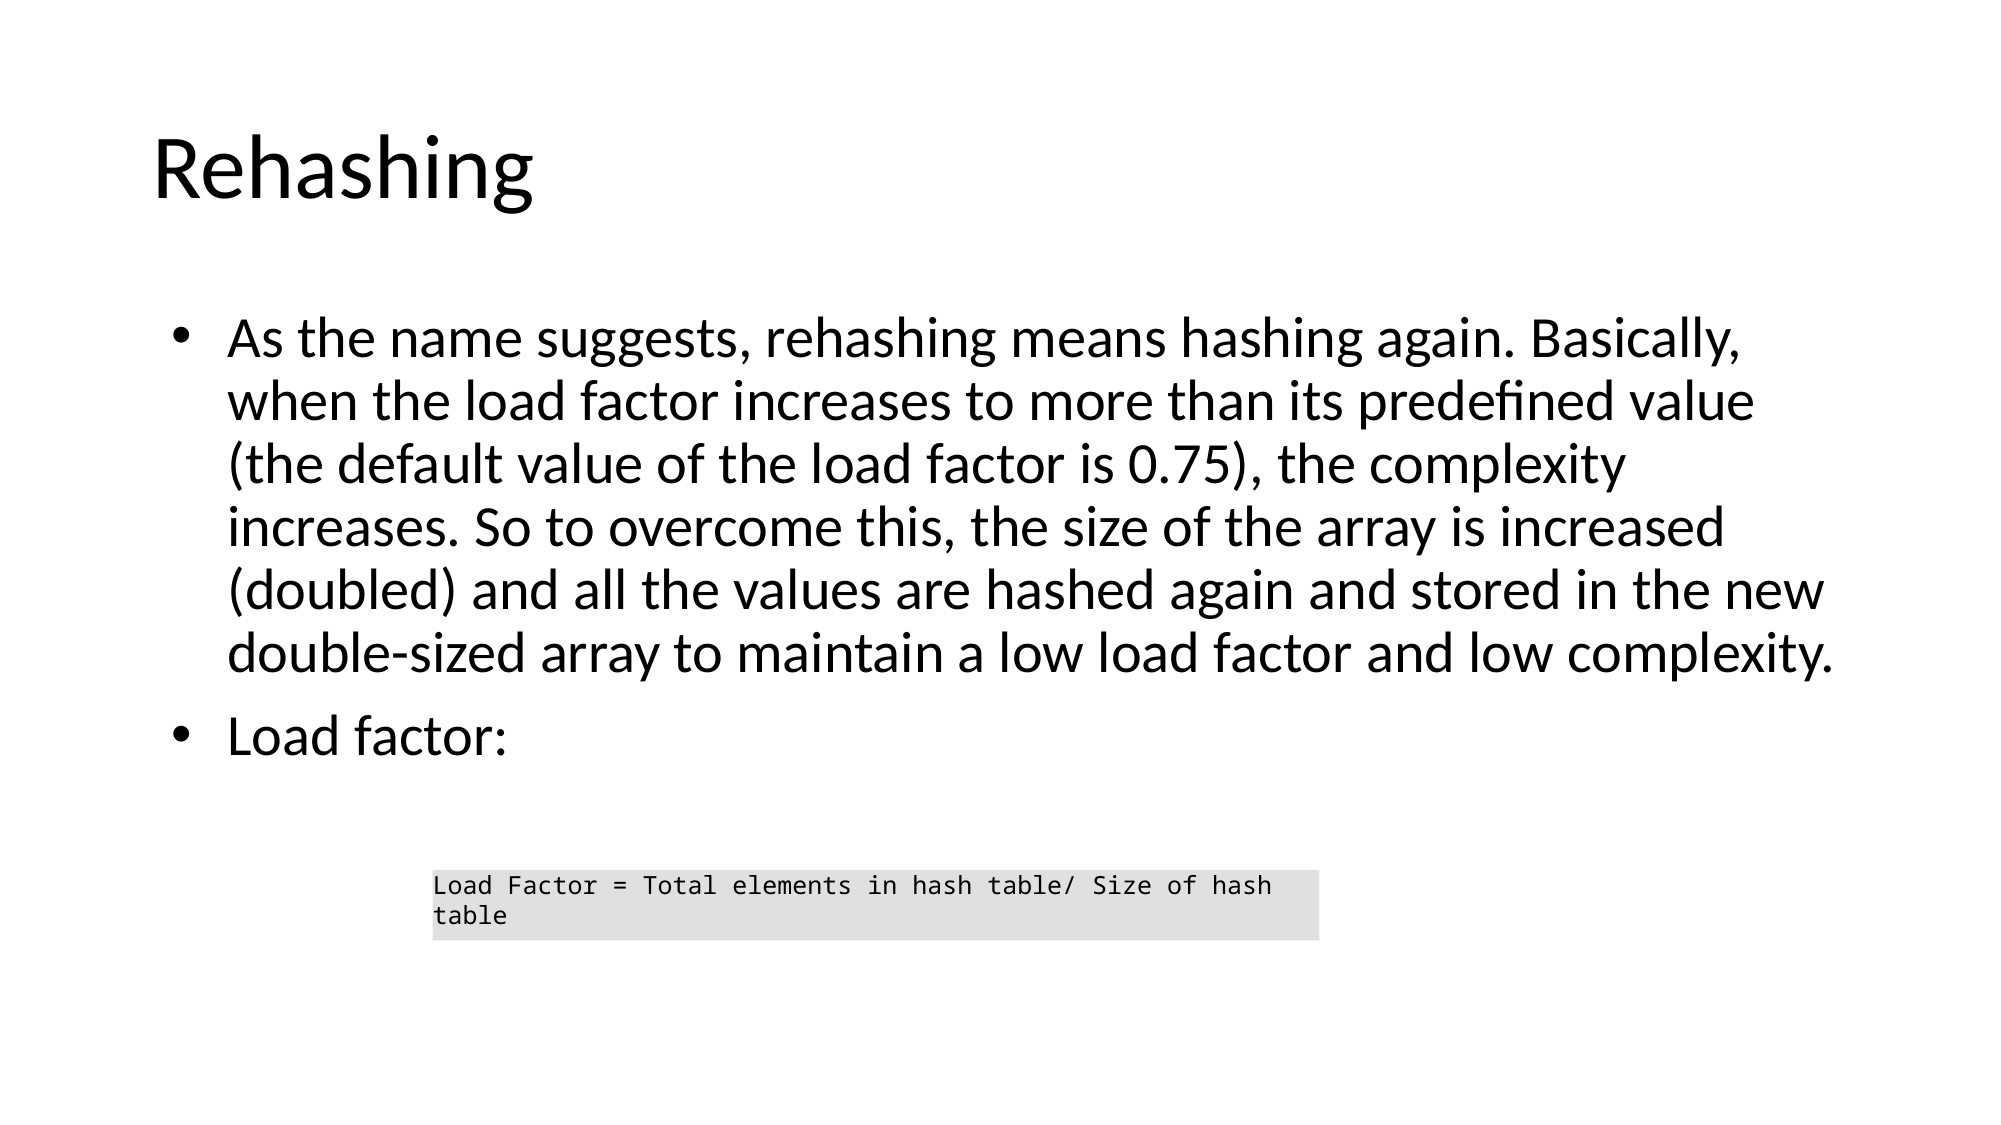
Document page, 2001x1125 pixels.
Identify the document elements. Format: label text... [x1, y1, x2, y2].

text_box Load Factor = Total elements in hash table/ Size of hash table [432, 870, 1320, 941]
title Rehashing [137, 59, 1863, 278]
list As the name suggests, rehashing means hashing again. Basically, when the load factor increases to more than its predefined value (the default value of the load factor is 0.75), the complexity increases. So to overcome this, the size of the array is increased (doubled) and all the values are hashed again and stored in the new double-sized array to maintain a low load factor and low complexity. Load factor: [137, 299, 1863, 1014]
